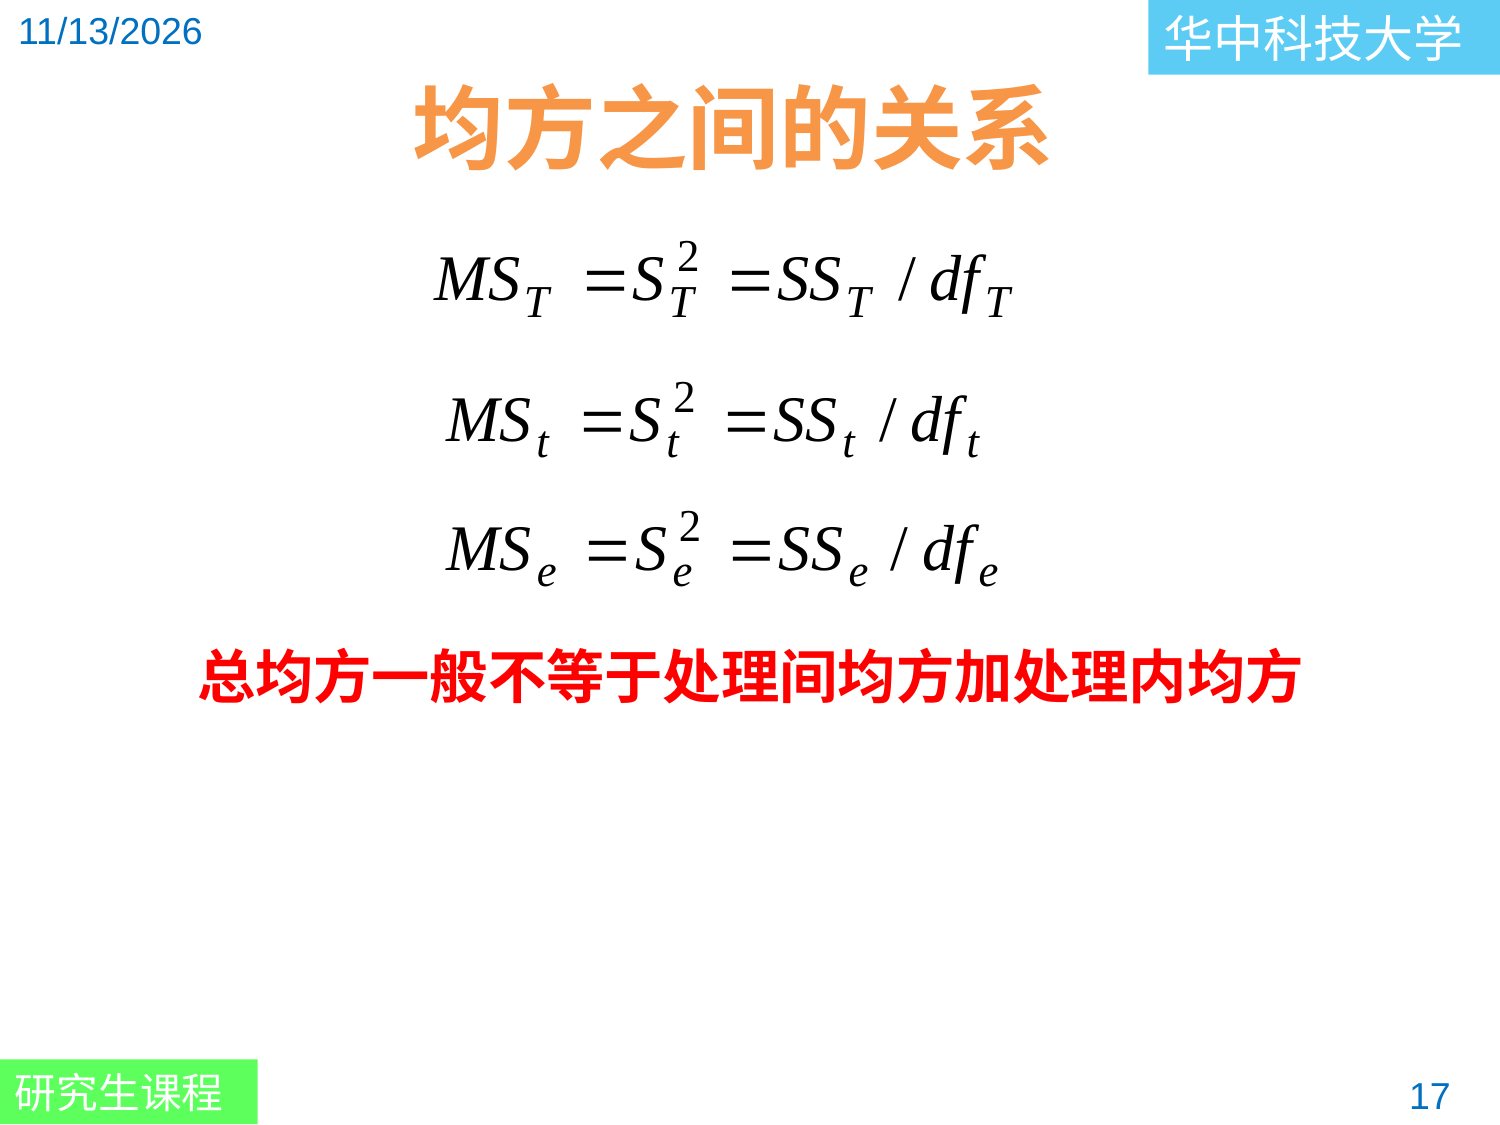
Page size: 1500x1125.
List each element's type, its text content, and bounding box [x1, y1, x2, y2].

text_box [433, 362, 997, 475]
text_box 总均方一般不等于处理间均方加处理内均方 [182, 632, 1319, 718]
title 均方之间的关系 [34, 23, 1454, 229]
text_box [433, 491, 1016, 603]
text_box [421, 222, 1033, 334]
